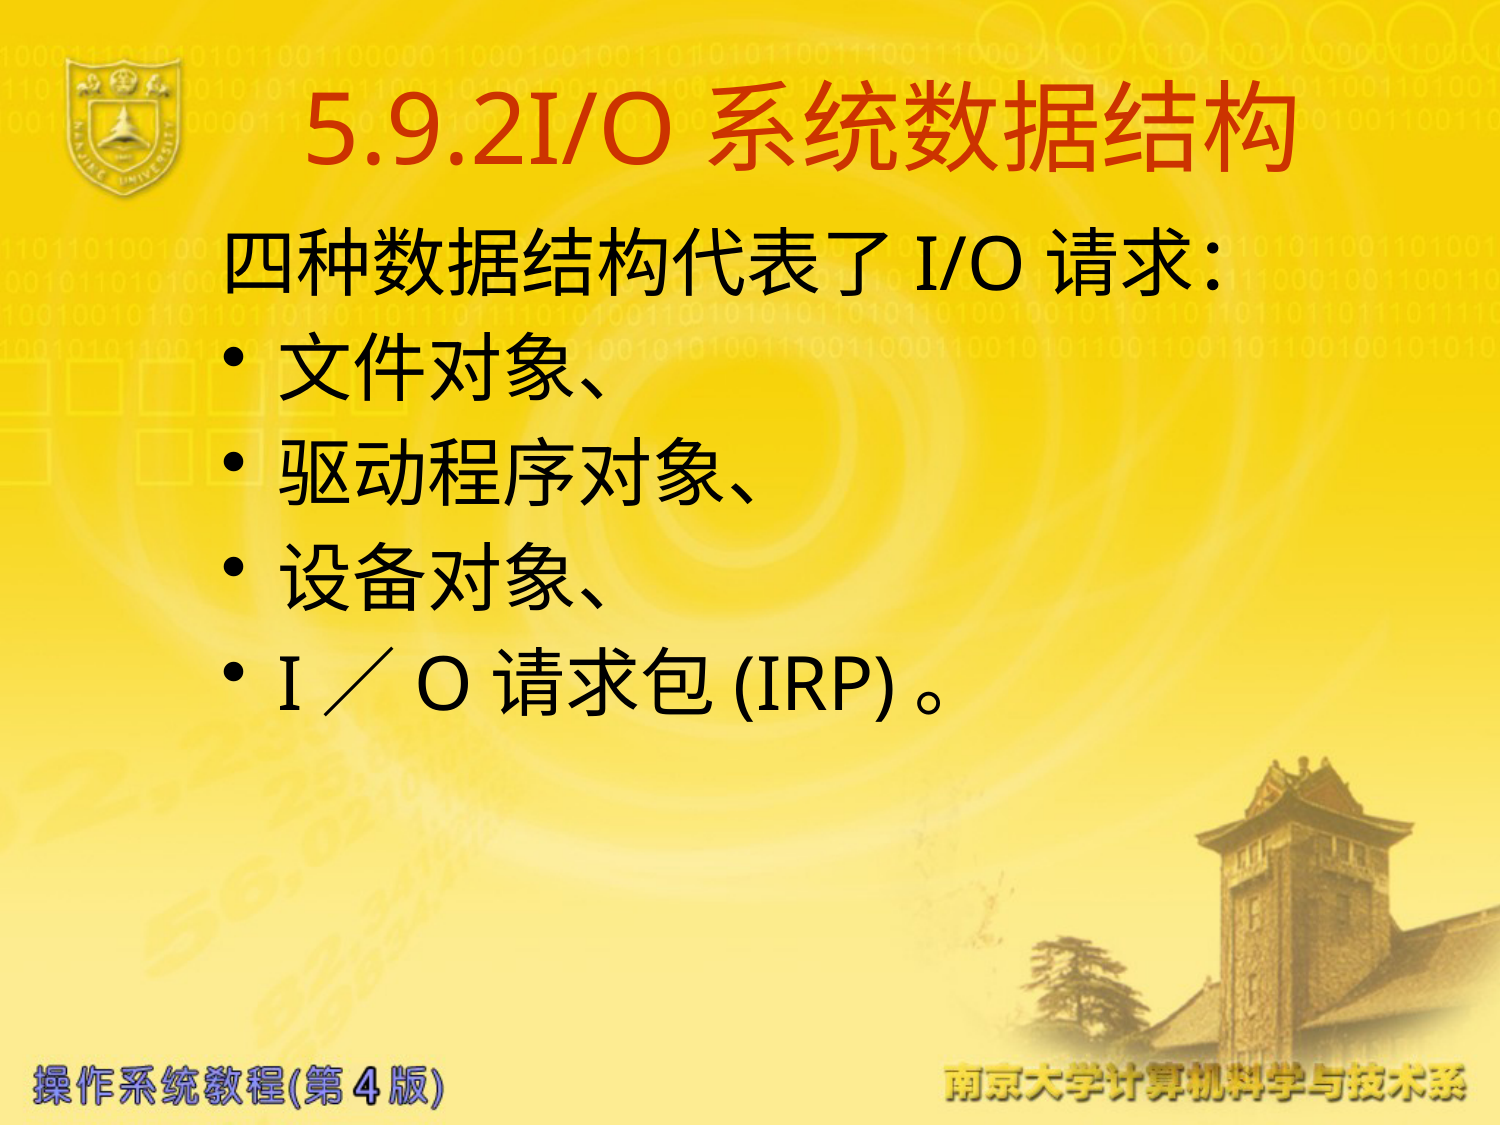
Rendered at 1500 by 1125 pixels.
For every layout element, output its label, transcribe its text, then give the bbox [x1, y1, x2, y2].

title 5.9.2I/O系统数据结构 [174, 31, 1450, 219]
list 四种数据结构代表了I/O请求： 文件对象、 驱动程序对象、 设备对象、 I／O请求包(IRP)。 [206, 208, 1407, 946]
picture [0, 0, 1500, 1125]
